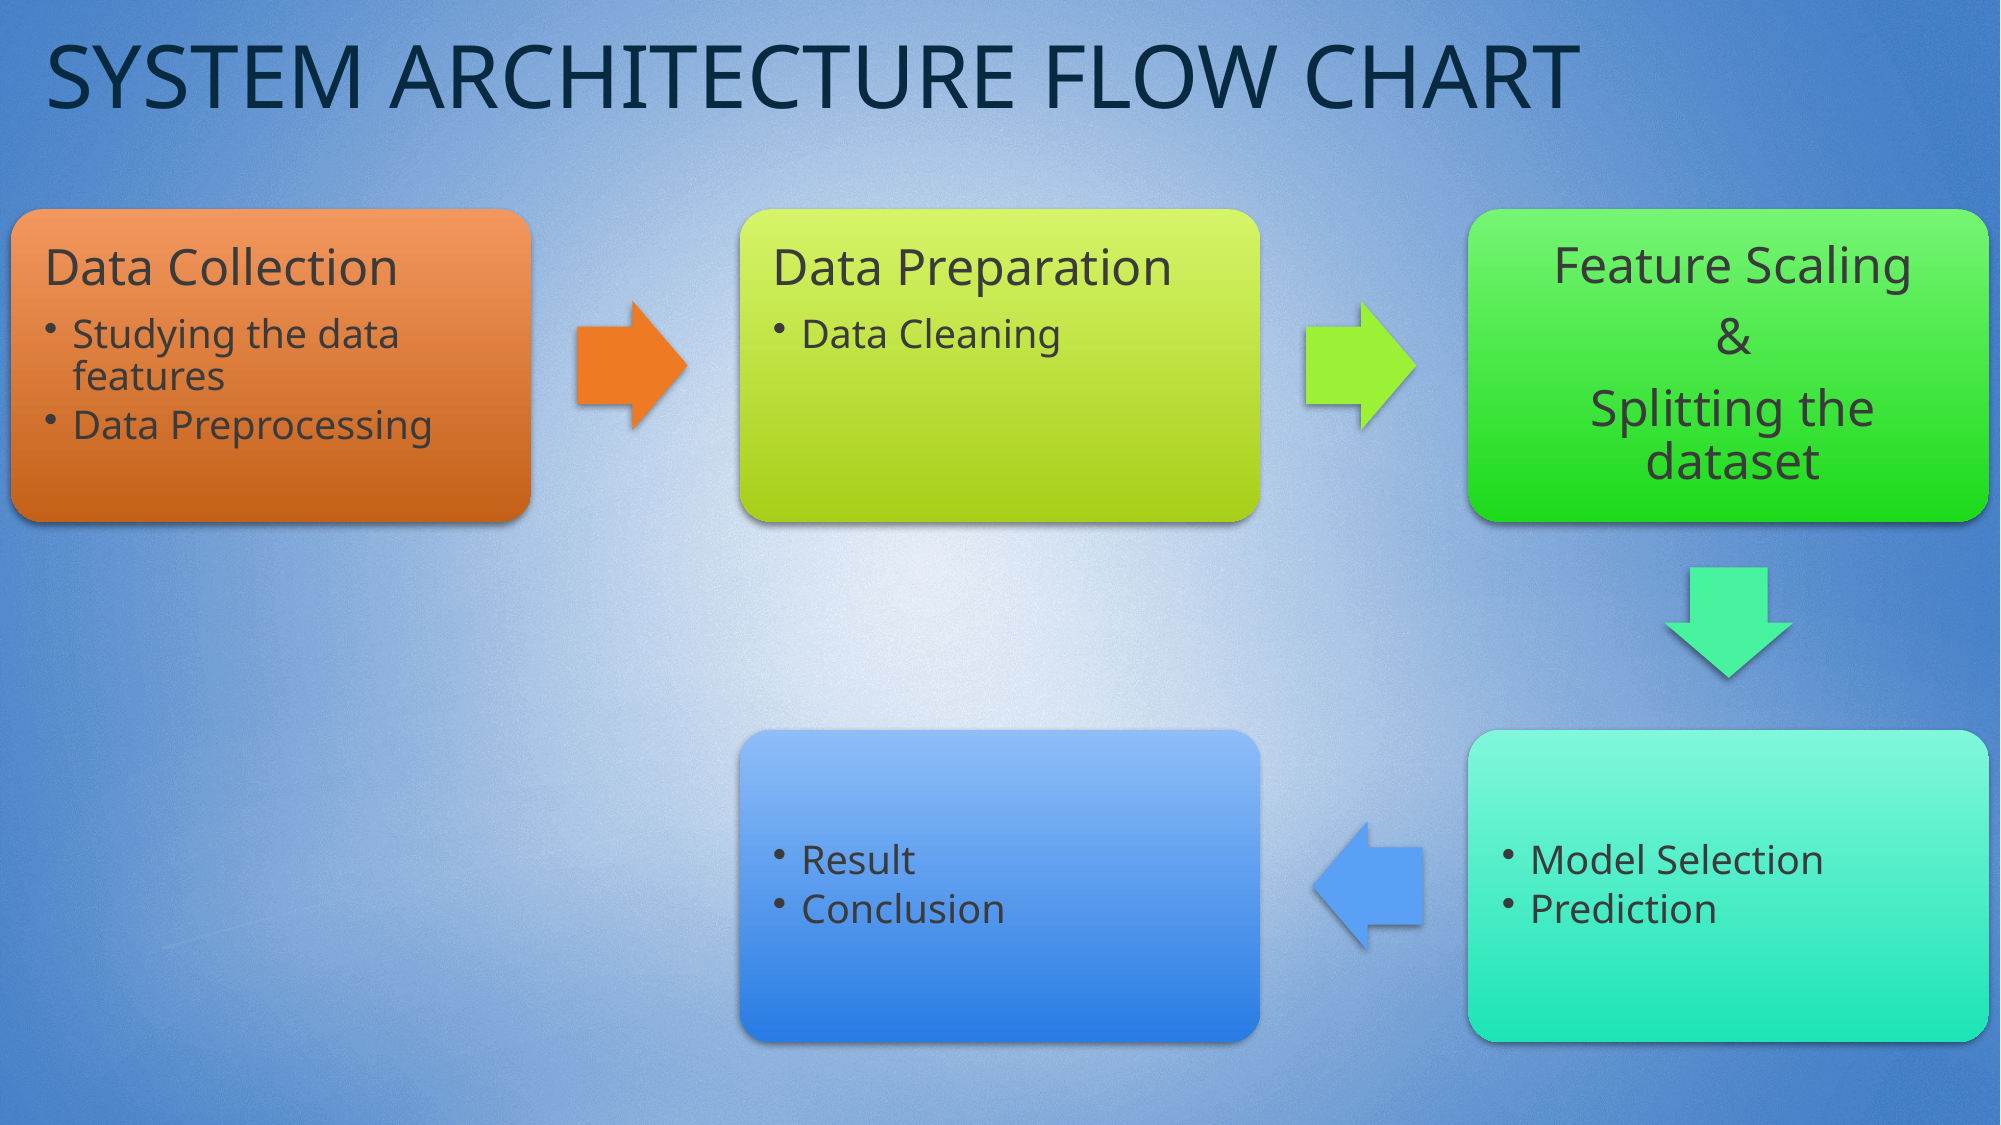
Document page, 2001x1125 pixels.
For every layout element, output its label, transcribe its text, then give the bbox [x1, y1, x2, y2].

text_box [8, 70, 1992, 1125]
title SYSTEM ARCHITECTURE FLOW CHART [30, 13, 1628, 69]
